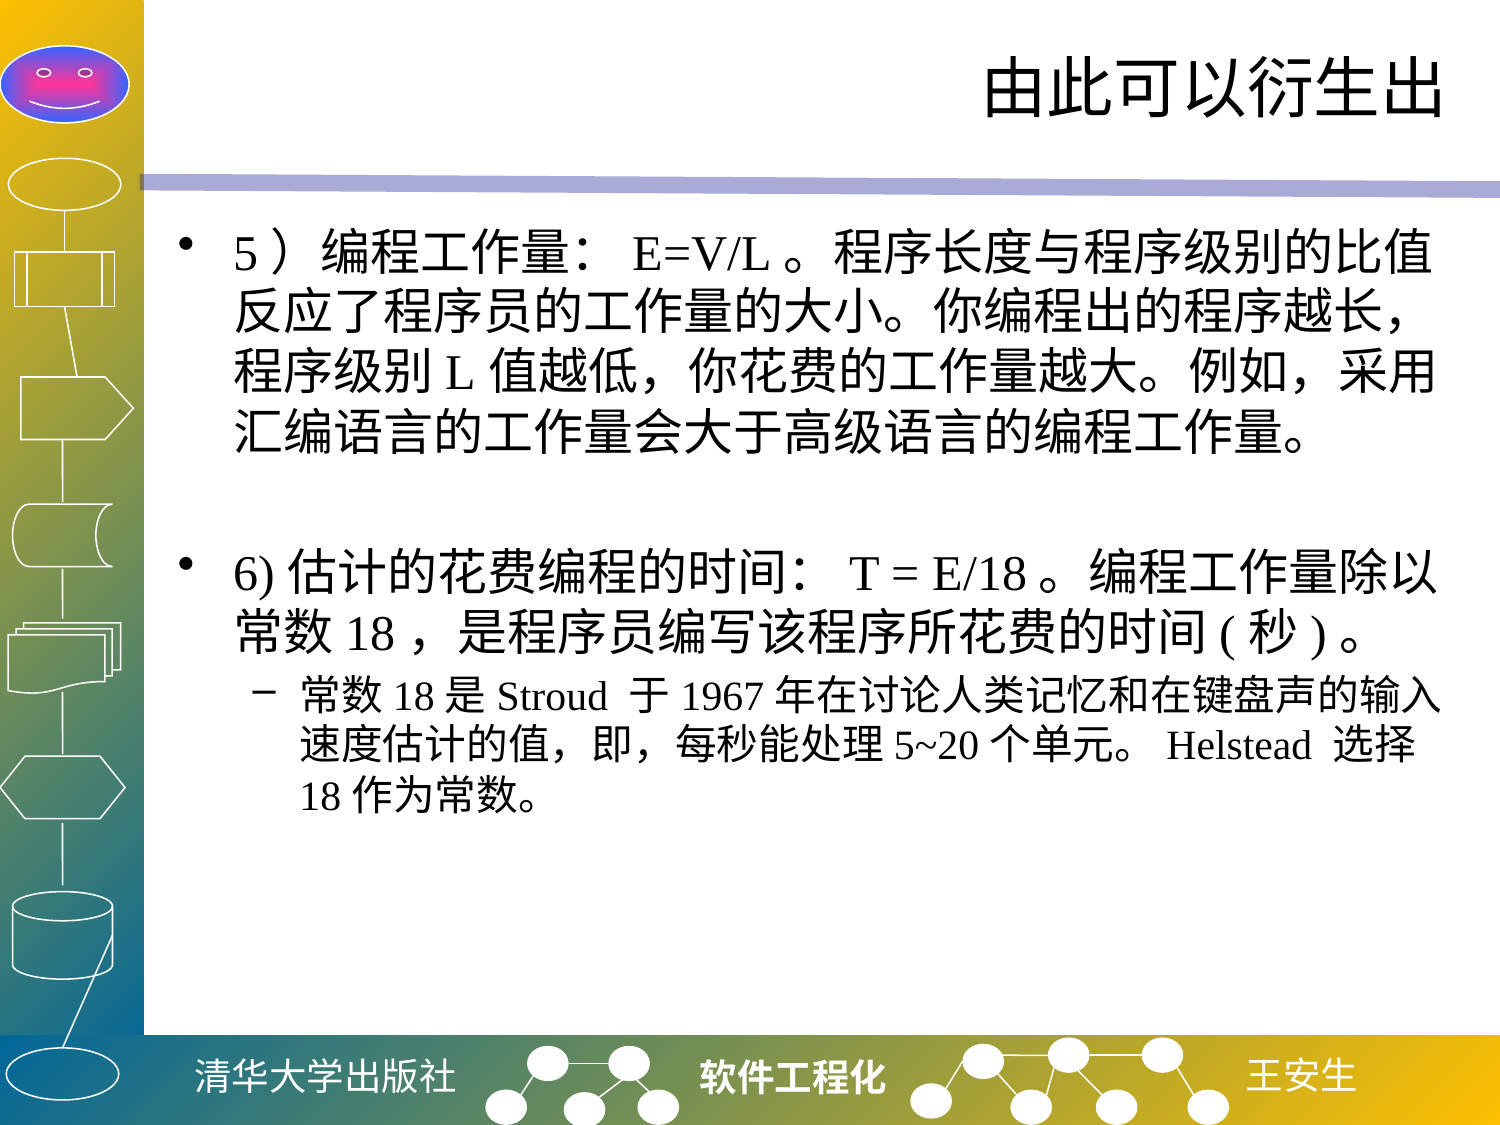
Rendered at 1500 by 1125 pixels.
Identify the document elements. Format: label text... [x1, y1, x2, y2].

title 由此可以衍生出 [187, 24, 1463, 147]
list 5）编程工作量：E=V/L。程序长度与程序级别的比值反应了程序员的工作量的大小。你编程出的程序越长，程序级别L值越低，你花费的工作量越大。例如，采用汇编语言的工作量会大于高级语言的编程工作量。 6)估计的花费编程的时间：T = E/18。编程工作量除以常数18，是程序员编写该程序所花费的时间(秒)。 常数18是Stroud 于1967年在讨论人类记忆和在键盘声的输入速度估计的值，即，每秒能处理5~20个单元。Helstead 选择18作为常数。 [162, 212, 1476, 1017]
